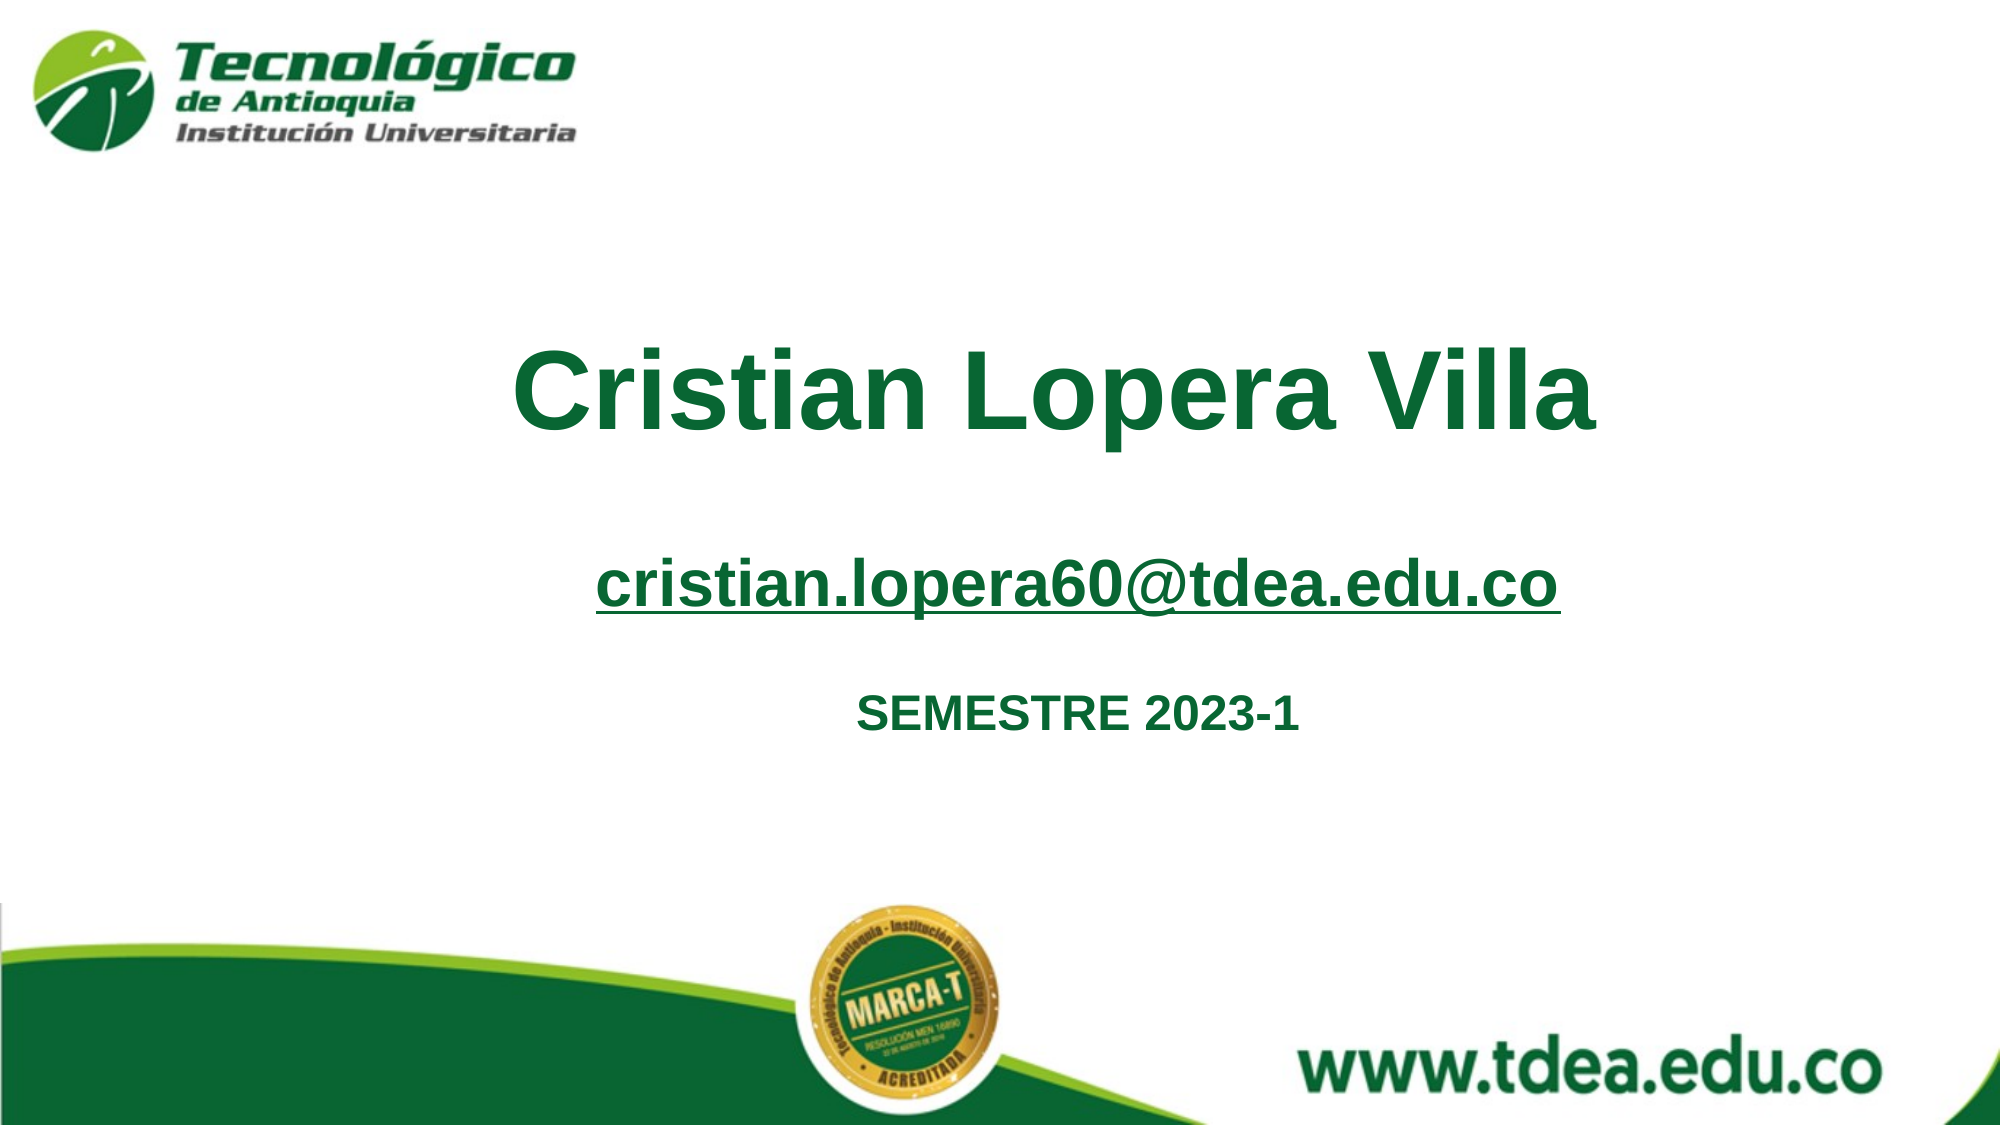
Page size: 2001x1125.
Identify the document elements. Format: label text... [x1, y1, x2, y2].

text_box cristian.lopera60@tdea.edu.co SEMESTRE 2023-1 [577, 532, 1579, 828]
picture [0, 903, 2000, 1125]
picture [32, 28, 579, 155]
title Cristian Lopera Villa [237, 320, 1871, 511]
